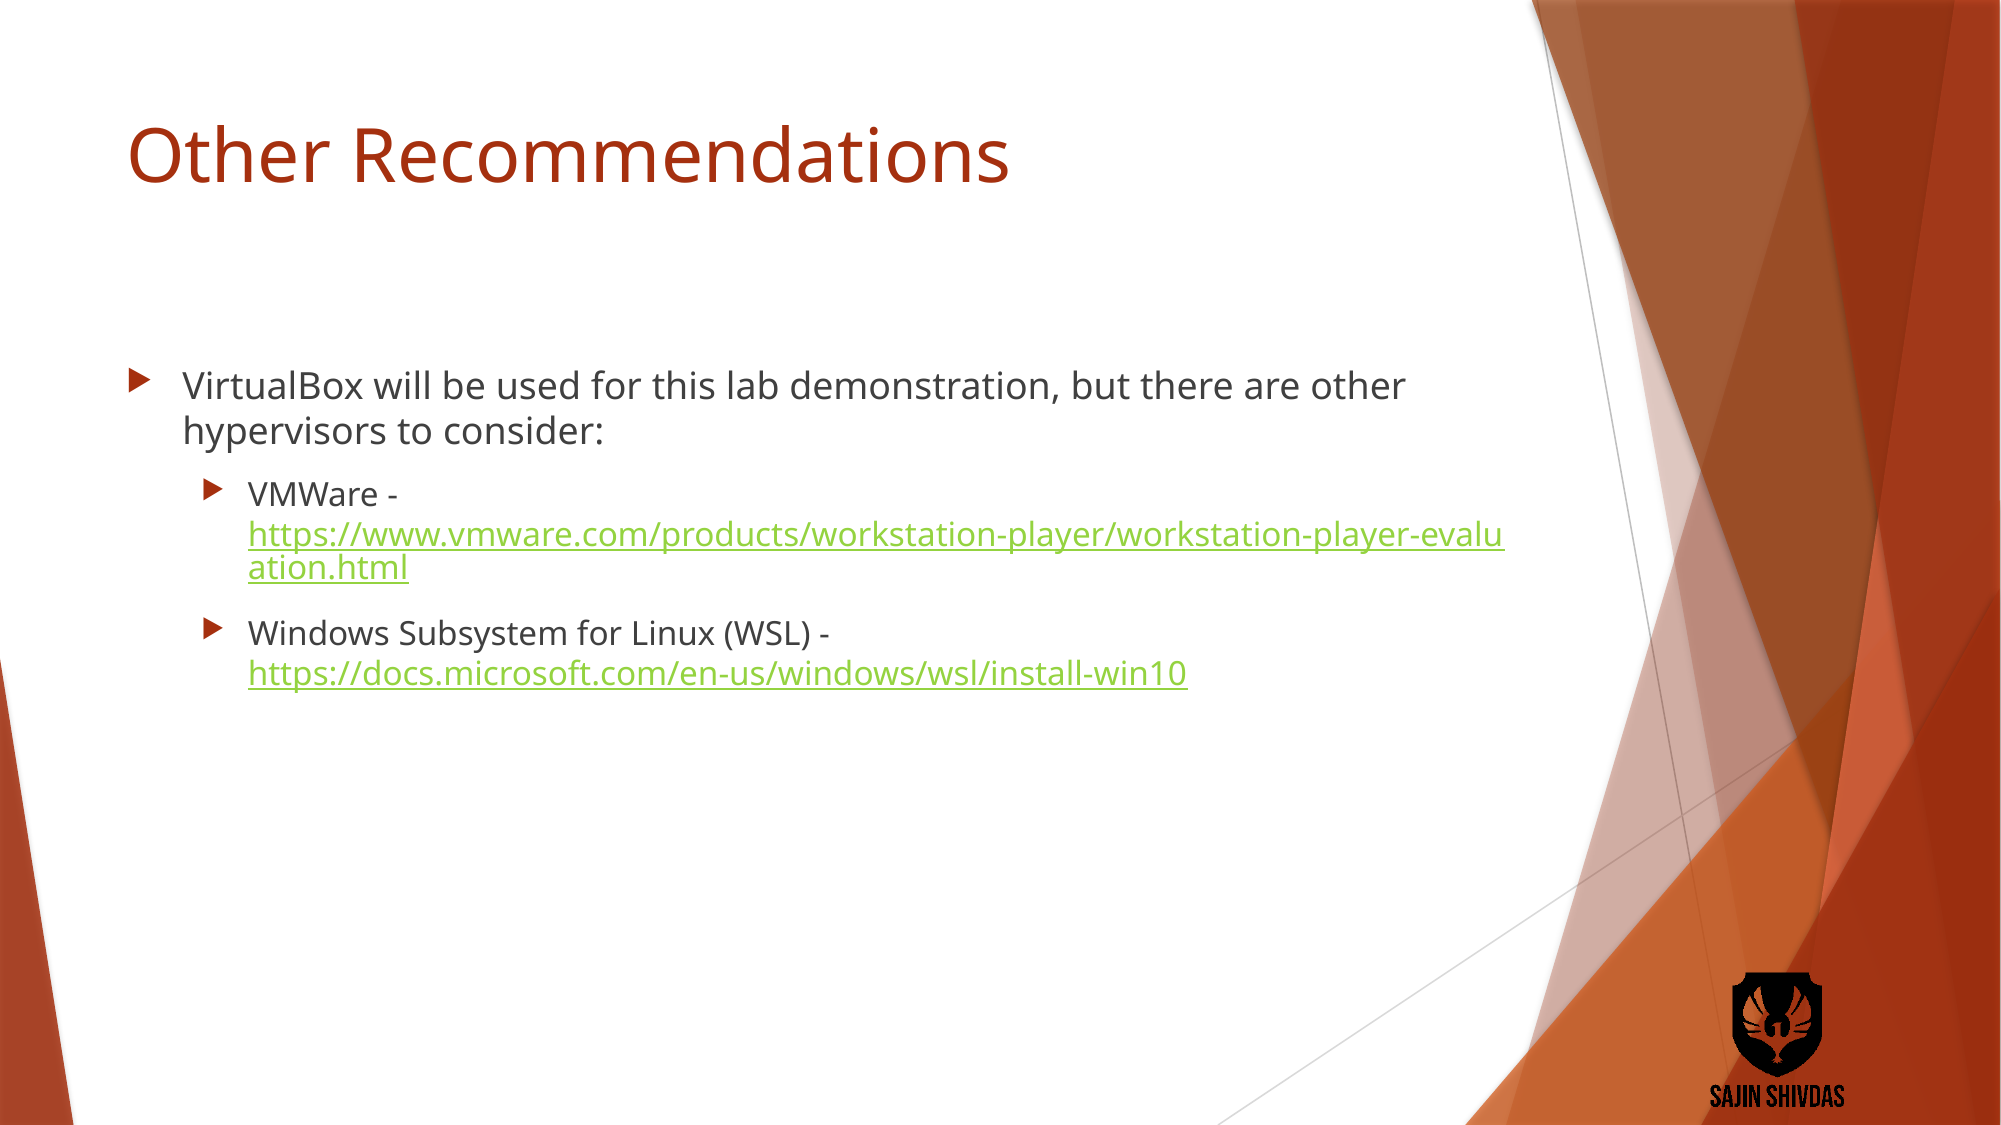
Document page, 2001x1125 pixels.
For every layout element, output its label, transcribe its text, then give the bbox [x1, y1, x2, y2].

title Other Recommendations [111, 99, 1522, 317]
list VirtualBox will be used for this lab demonstration, but there are other hypervisors to consider: VMWare - https://www.vmware.com/products/workstation-player/workstation-player-evaluation.html Windows Subsystem for Linux (WSL) - https://docs.microsoft.com/en-us/windows/wsl/install-win10 [111, 354, 1522, 992]
picture [1695, 958, 1863, 1125]
